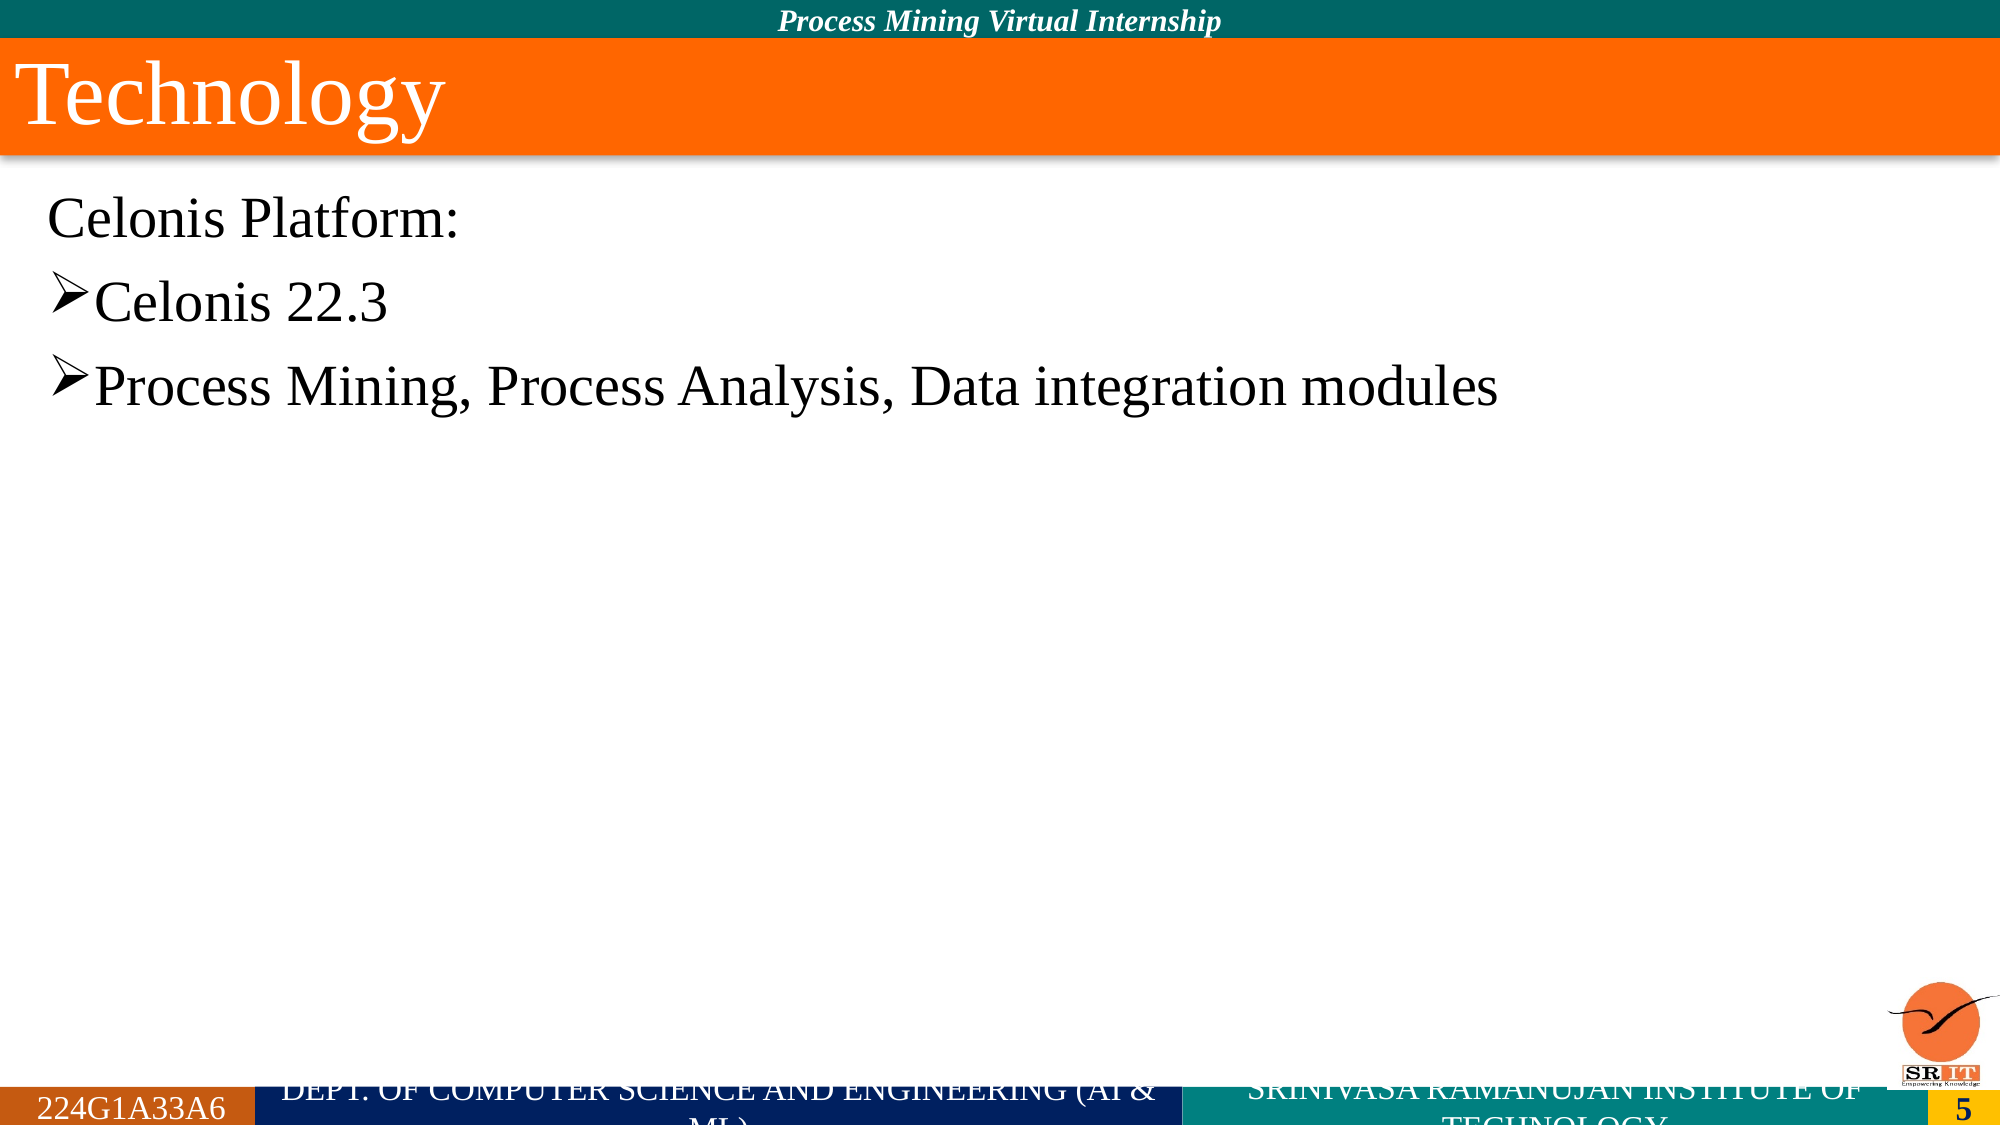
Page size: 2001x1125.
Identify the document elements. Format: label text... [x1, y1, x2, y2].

list Celonis Platform: Celonis 22.3 Process Mining, Process Analysis, Data integration modules [32, 179, 1965, 1065]
picture [1887, 977, 2000, 1090]
title Technology [0, 38, 2000, 156]
